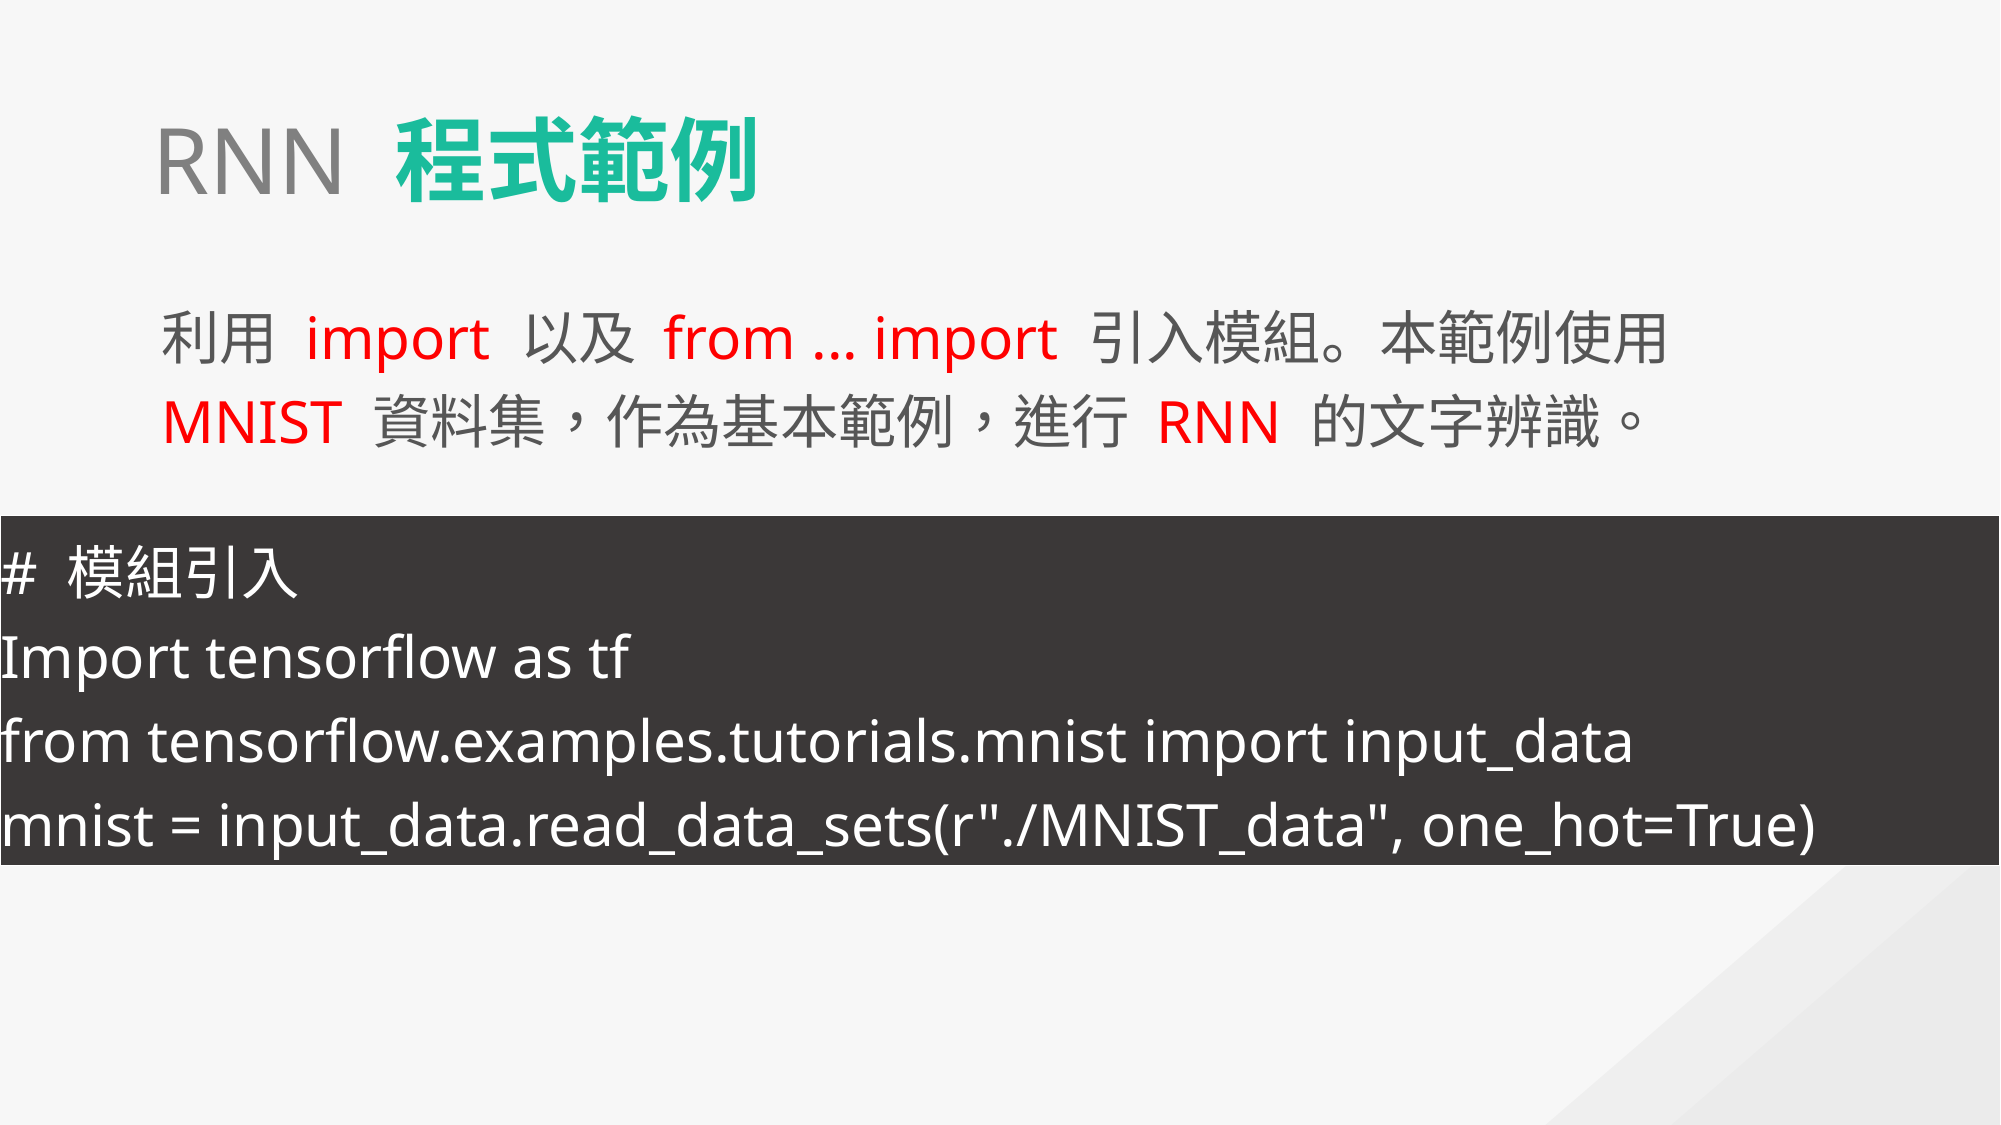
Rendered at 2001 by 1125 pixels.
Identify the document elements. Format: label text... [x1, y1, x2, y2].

text_box RNN 程式範例 [137, 108, 1650, 224]
text_box 利用 import 以及 from ... import 引入模組。本範例使用 MNIST 資料集，作為基本範例，進行 RNN 的文字辨識。 [161, 279, 1839, 463]
text_box # 模組引入 Import tensorflow as tf from tensorflow.examples.tutorials.mnist import input_data mnist = input_data.read_data_sets(r"./MNIST_data", one_hot=True) [0, 515, 2000, 866]
